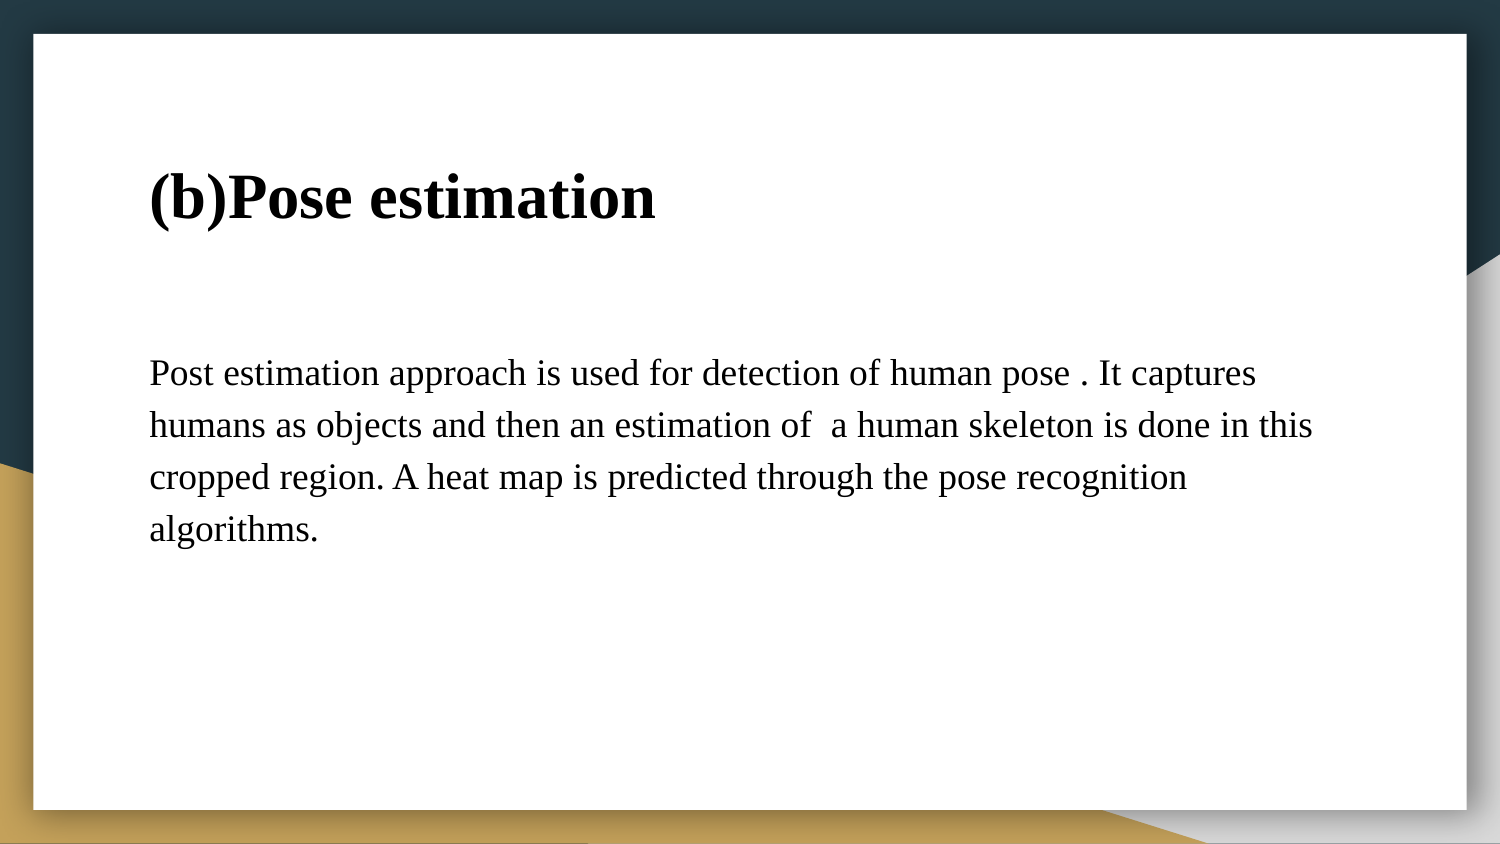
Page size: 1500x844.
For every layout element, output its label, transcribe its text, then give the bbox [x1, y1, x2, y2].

title (b)Pose estimation [134, 138, 1366, 296]
list Post estimation approach is used for detection of human pose . It captures humans as objects and then an estimation of a human skeleton is done in this cropped region. A heat map is predicted through the pose recognition algorithms. [134, 326, 1366, 729]
